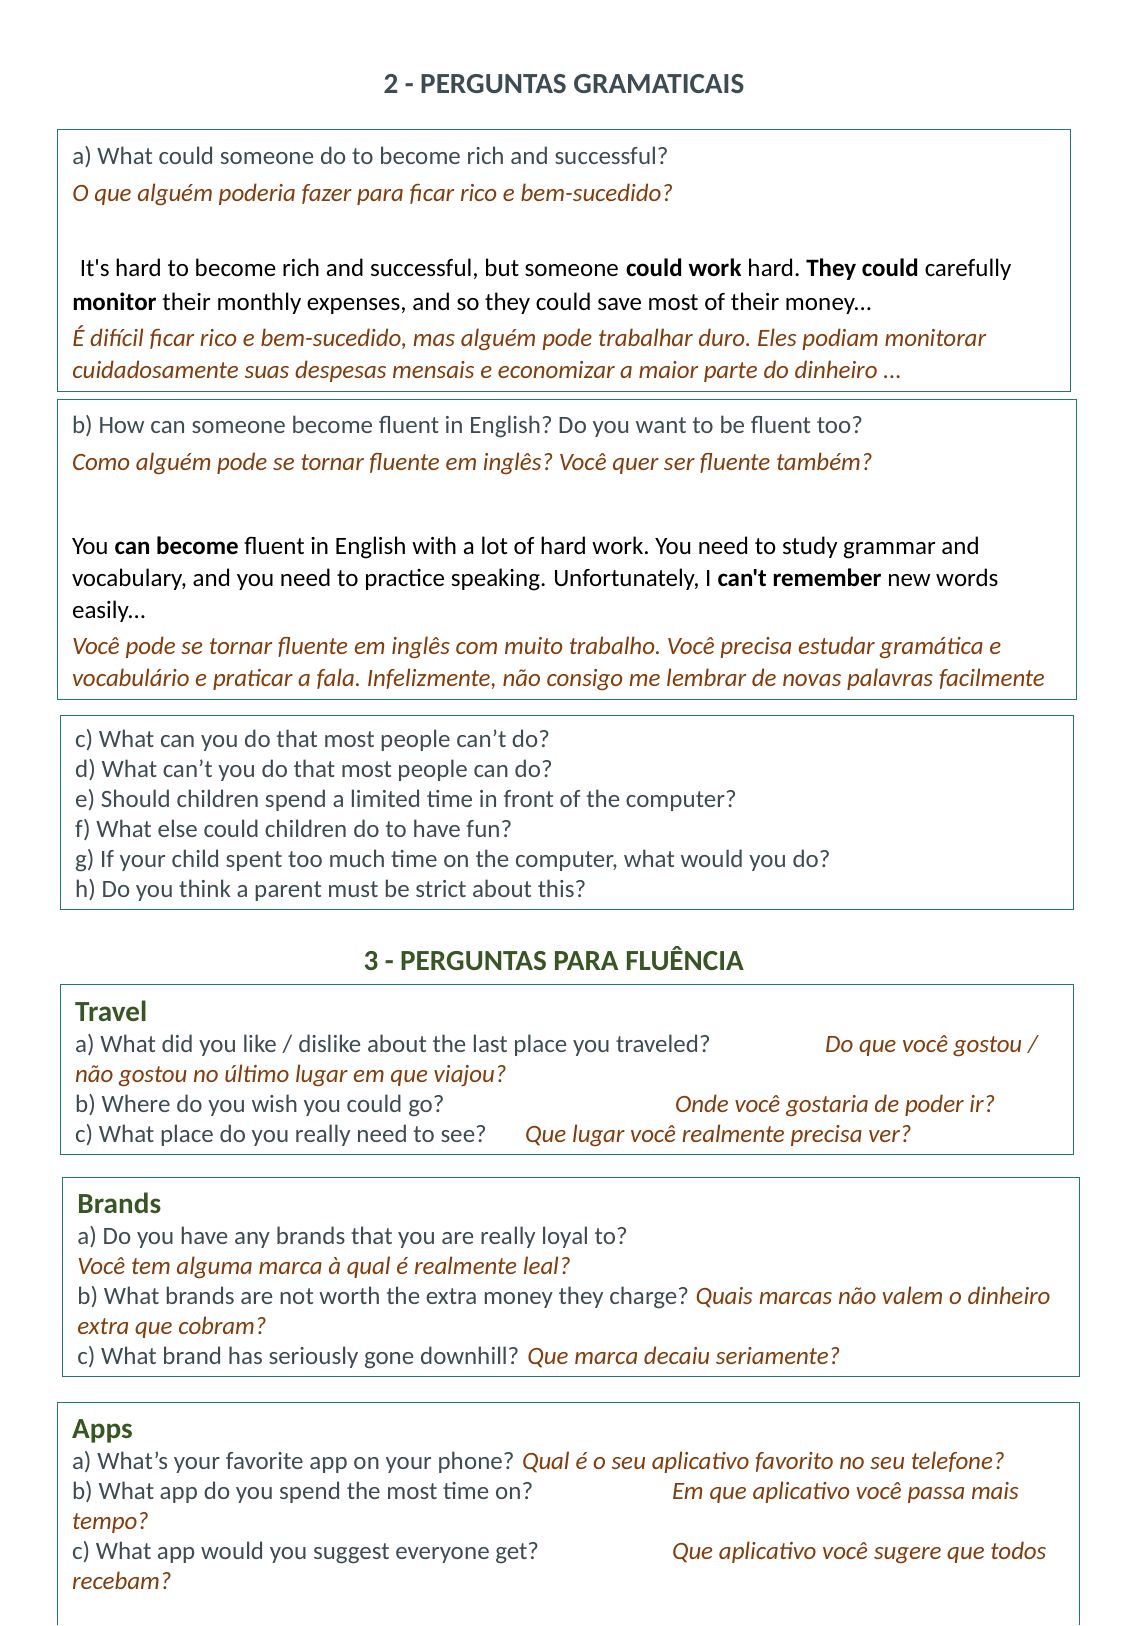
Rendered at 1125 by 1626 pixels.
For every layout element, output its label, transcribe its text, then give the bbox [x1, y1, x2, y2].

text_box c) What can you do that most people can’t do? d) What can’t you do that most people can do? e) Should children spend a limited time in front of the computer? f) What else could children do to have fun? g) If your child spent too much time on the computer, what would you do? h) Do you think a parent must be strict about this? [60, 715, 1074, 910]
text_box Apps a) What’s your favorite app on your phone? Qual é o seu aplicativo favorito no seu telefone? b) What app do you spend the most time on? Em que aplicativo você passa mais tempo? c) What app would you suggest everyone get? Que aplicativo você sugere que todos recebam? [57, 1402, 1080, 1625]
text_box 3 - PERGUNTAS PARA FLUÊNCIA [348, 934, 760, 984]
text_box 2 - PERGUNTAS GRAMATICAIS [368, 57, 760, 107]
text_box a) What could someone do to become rich and successful? O que alguém poderia fazer para ficar rico e bem-sucedido? It's hard to become rich and successful, but someone could work hard. They could carefully monitor their monthly expenses, and so they could save most of their money... É difícil ficar rico e bem-sucedido, mas alguém pode trabalhar duro. Eles podiam monitorar cuidadosamente suas despesas mensais e economizar a maior parte do dinheiro ... [57, 129, 1071, 392]
text_box b) How can someone become fluent in English? Do you want to be fluent too? Como alguém pode se tornar fluente em inglês? Você quer ser fluente também? You can become fluent in English with a lot of hard work. You need to study grammar and vocabulary, and you need to practice speaking. Unfortunately, I can't remember new words easily... Você pode se tornar fluente em inglês com muito trabalho. Você precisa estudar gramática e vocabulário e praticar a fala. Infelizmente, não consigo me lembrar de novas palavras facilmente [57, 399, 1077, 700]
text_box Brands a) Do you have any brands that you are really loyal to? Você tem alguma marca à qual é realmente leal? b) What brands are not worth the extra money they charge? Quais marcas não valem o dinheiro extra que cobram? c) What brand has seriously gone downhill? Que marca decaiu seriamente? [62, 1177, 1080, 1377]
text_box Travel a) What did you like / dislike about the last place you traveled? Do que você gostou / não gostou no último lugar em que viajou? b) Where do you wish you could go? Onde você gostaria de poder ir? c) What place do you really need to see? Que lugar você realmente precisa ver? [60, 984, 1074, 1155]
